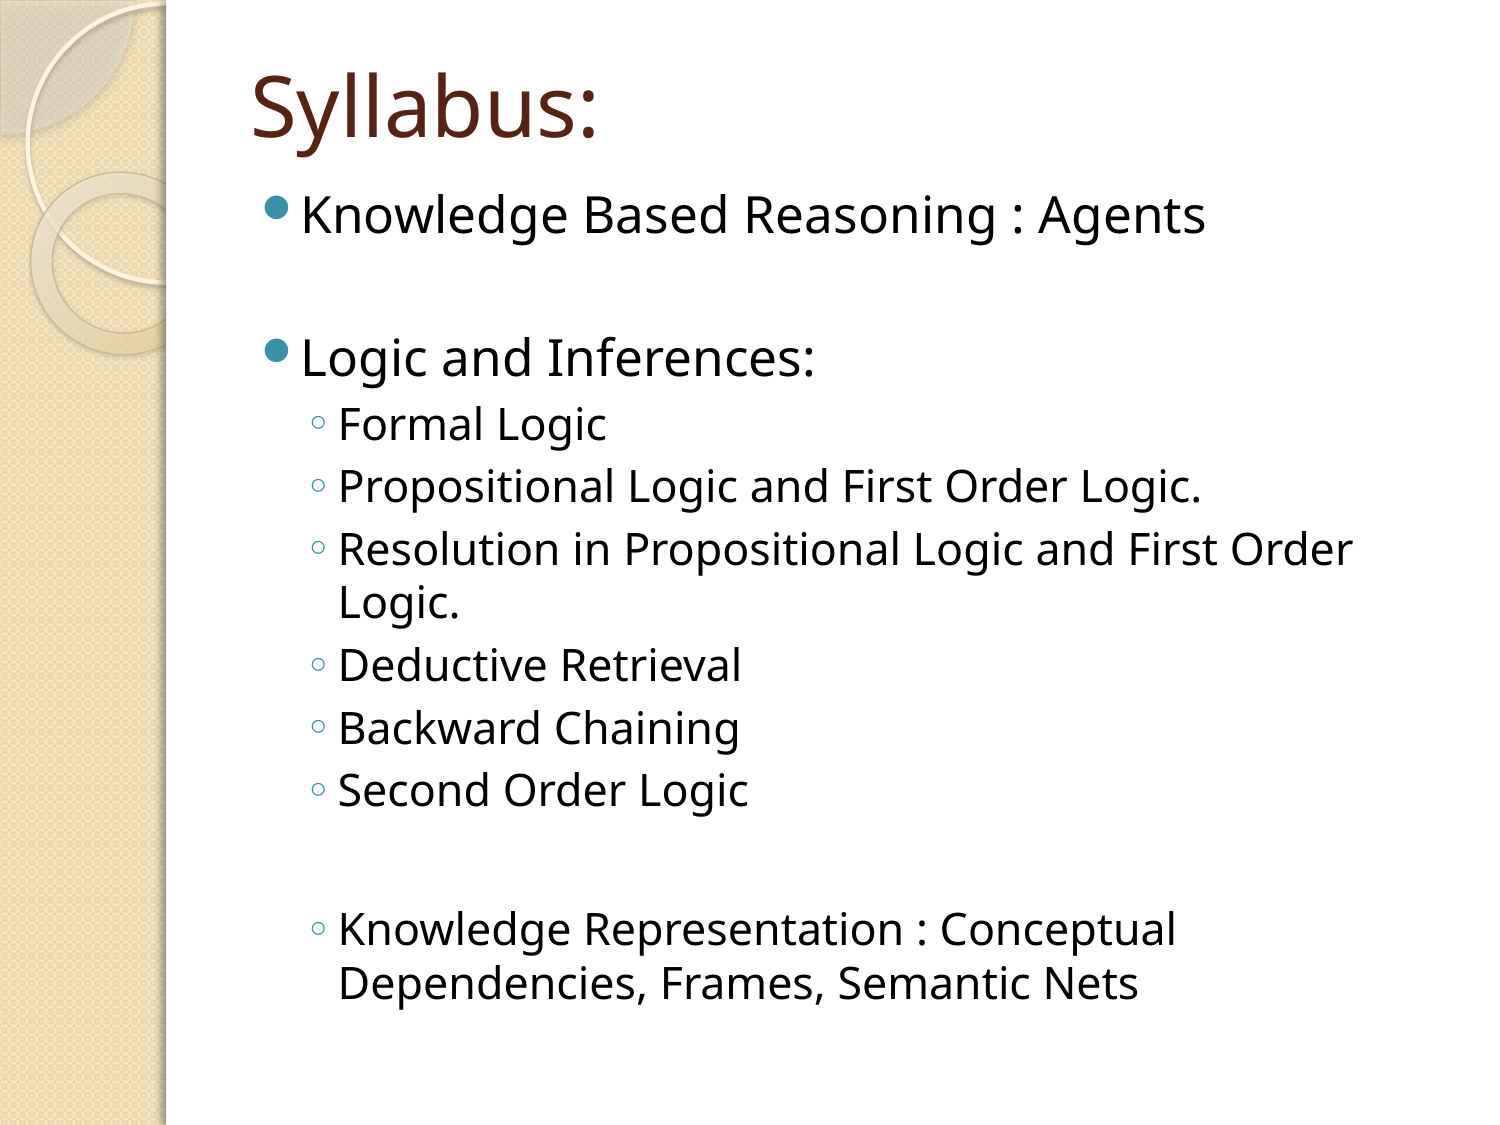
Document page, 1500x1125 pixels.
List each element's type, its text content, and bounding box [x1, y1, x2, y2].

list Knowledge Based Reasoning : Agents Logic and Inferences: Formal Logic Propositional Logic and First Order Logic. Resolution in Propositional Logic and First Order Logic. Deductive Retrieval Backward Chaining Second Order Logic Knowledge Representation : Conceptual Dependencies, Frames, Semantic Nets [235, 174, 1466, 1025]
title Syllabus: [235, 45, 1466, 163]
